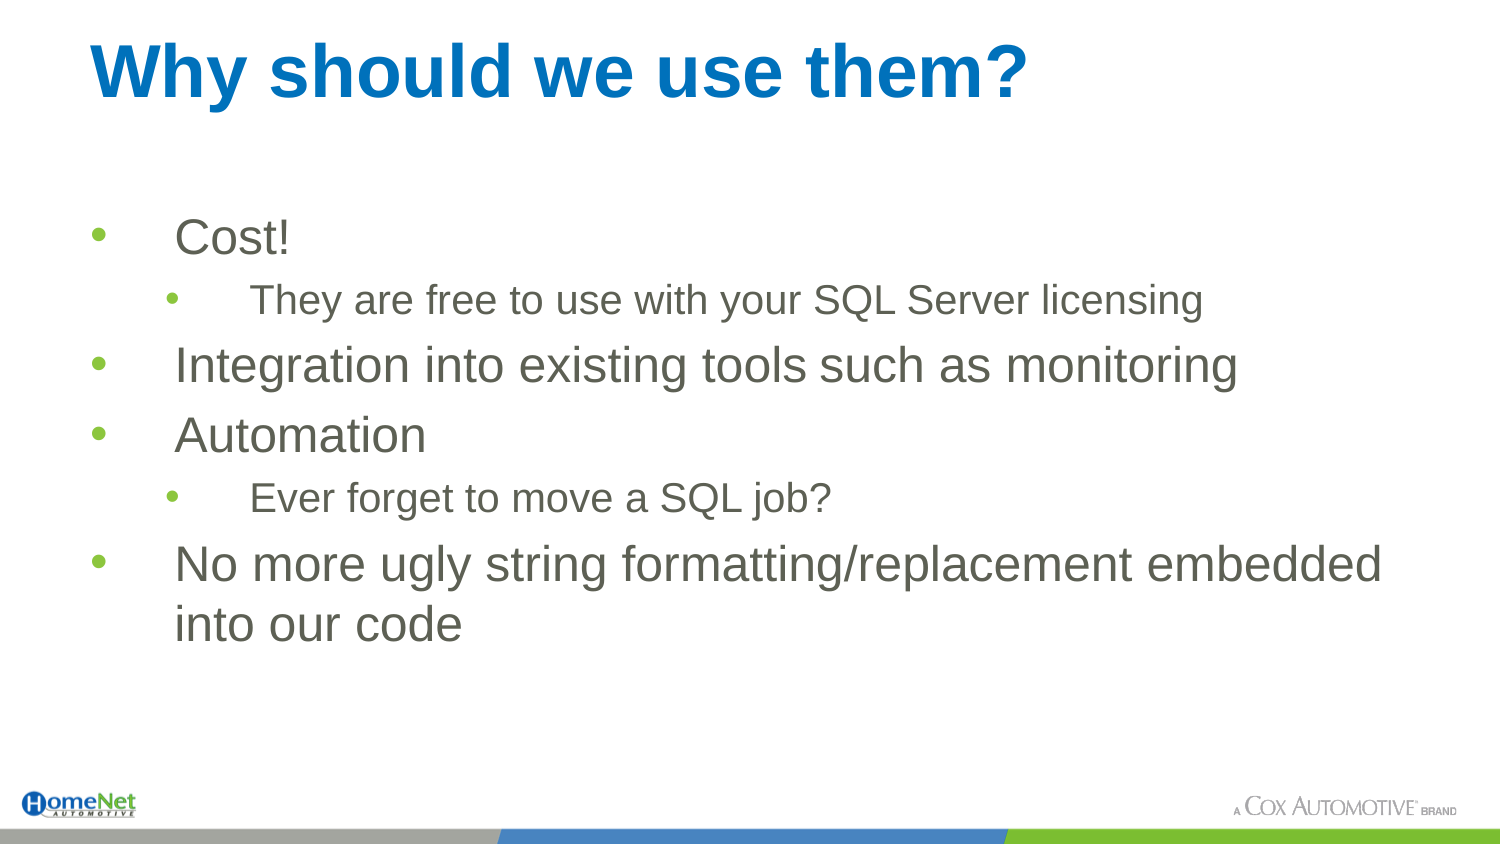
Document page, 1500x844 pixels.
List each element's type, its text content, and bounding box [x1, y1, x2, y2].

list Cost! They are free to use with your SQL Server licensing Integration into existing tools such as monitoring Automation Ever forget to move a SQL job? No more ugly string formatting/replacement embedded into our code [75, 196, 1425, 754]
picture [0, 135, 1500, 844]
title Why should we use them? [75, 0, 1425, 138]
